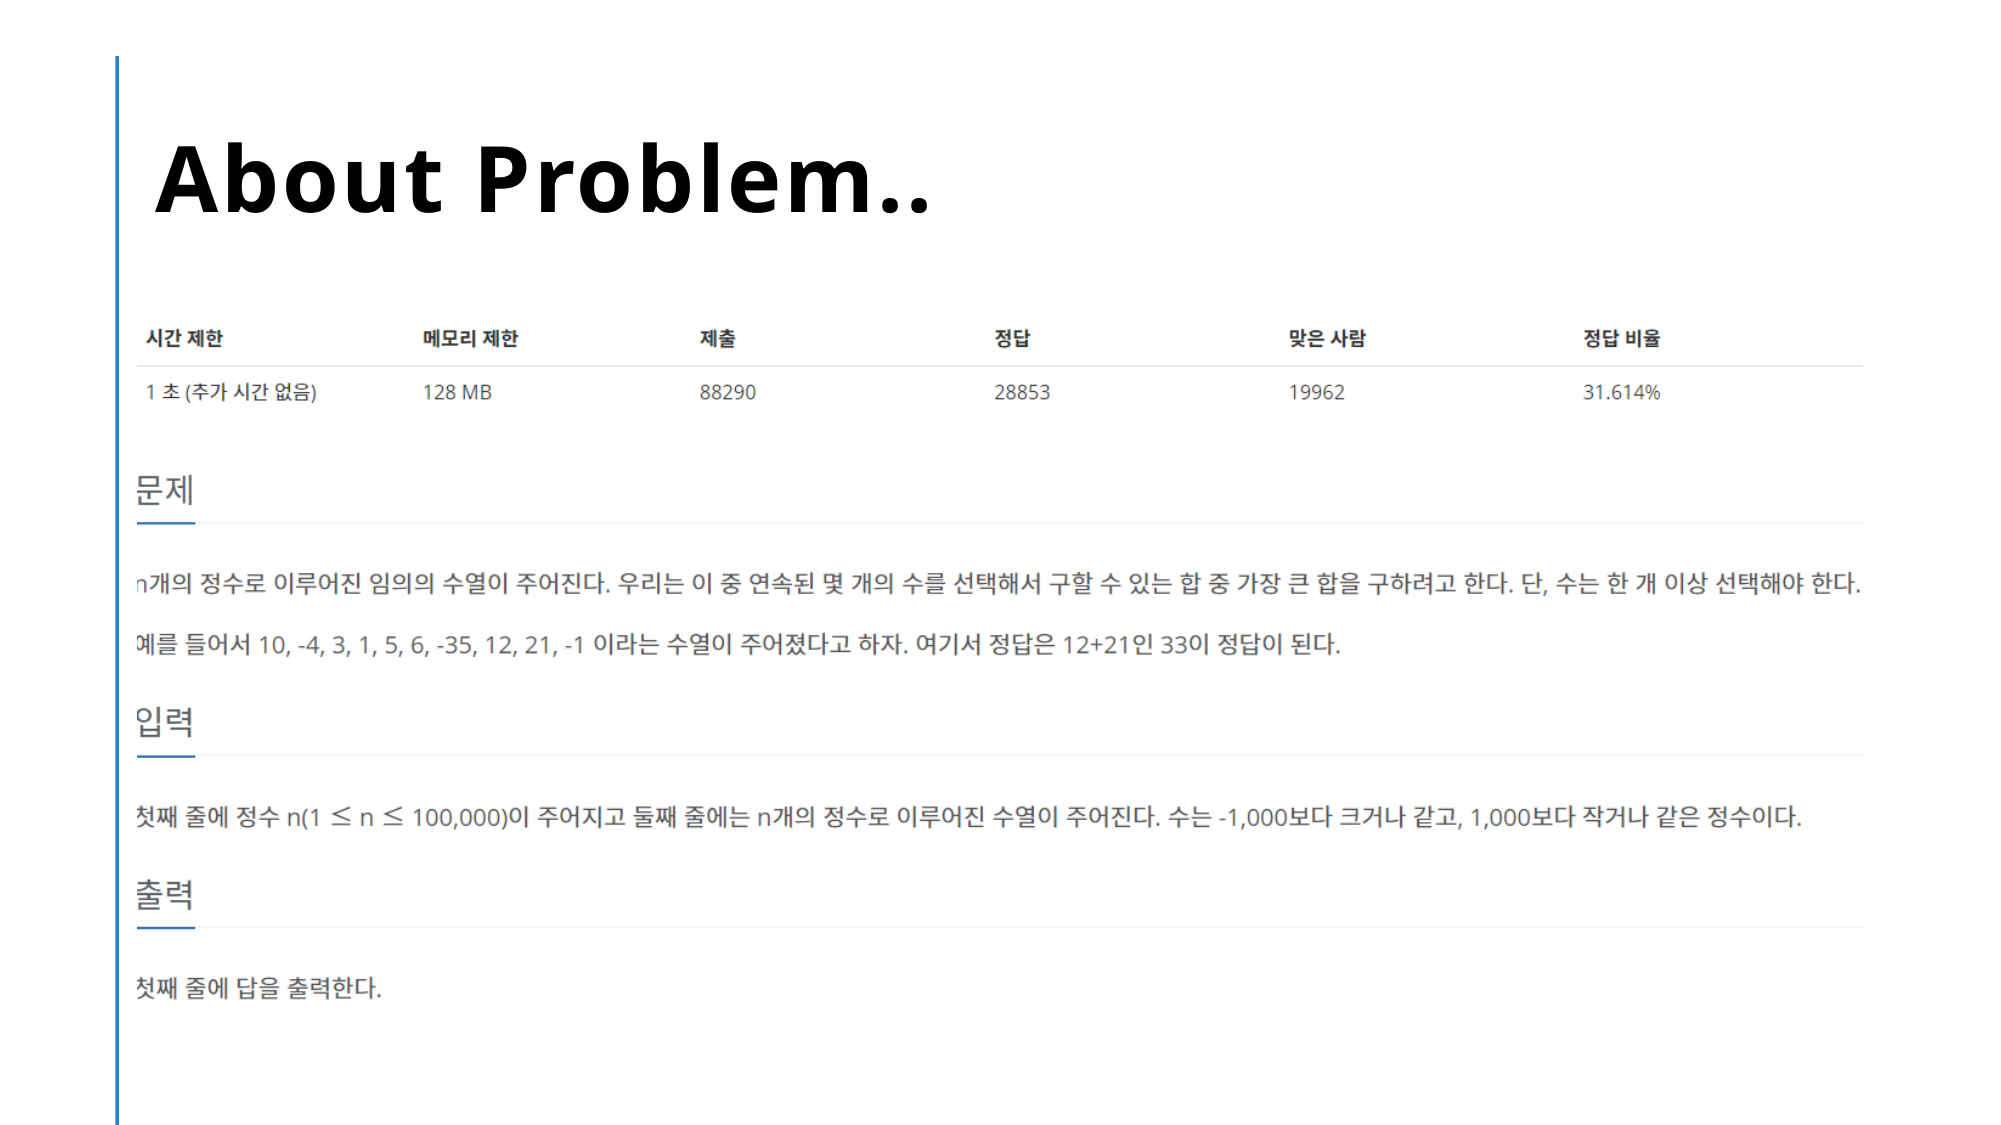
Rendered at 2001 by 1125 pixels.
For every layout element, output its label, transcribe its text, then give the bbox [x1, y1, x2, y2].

title About Problem.. [137, 59, 1863, 278]
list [137, 300, 1863, 1012]
